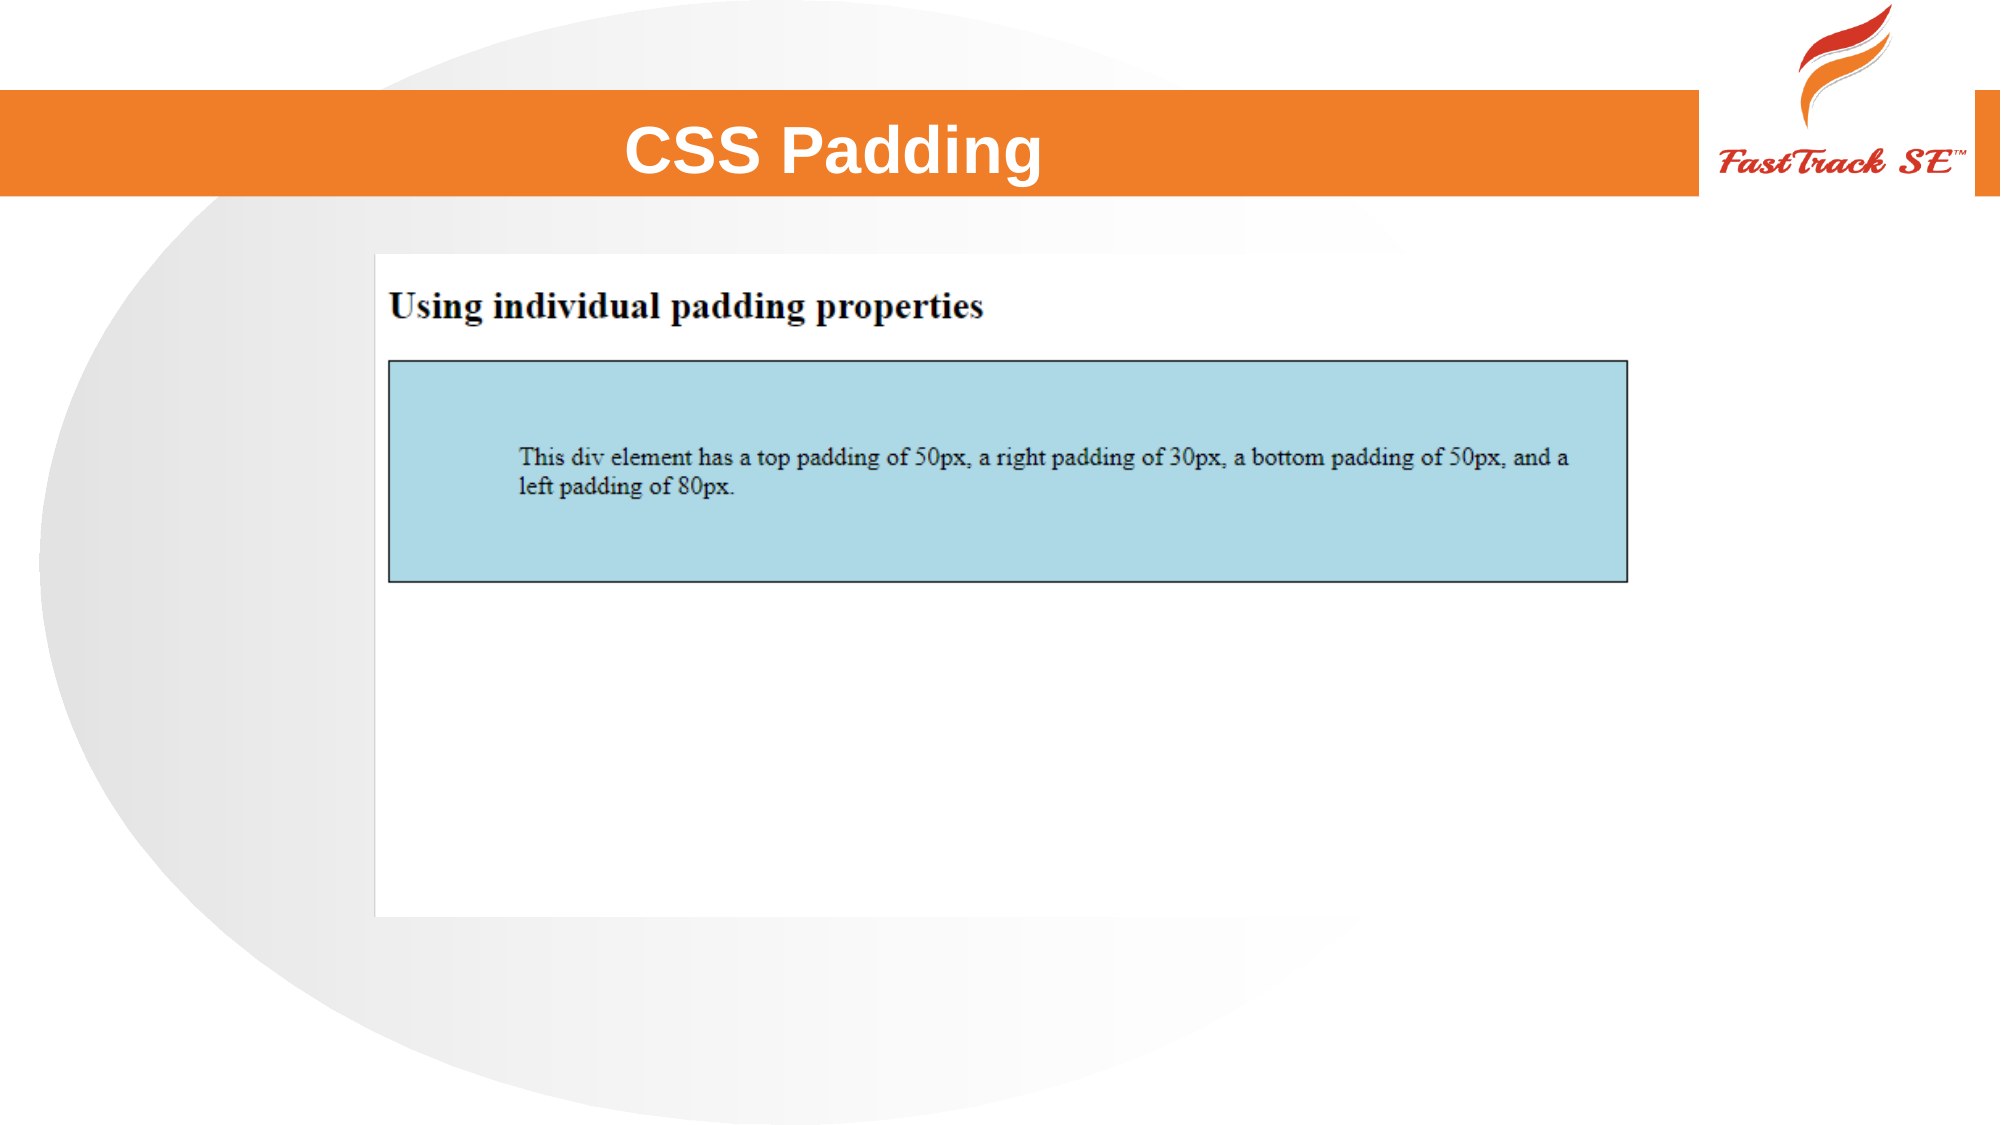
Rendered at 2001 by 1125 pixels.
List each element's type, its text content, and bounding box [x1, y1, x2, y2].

title CSS Padding [102, 99, 1567, 194]
picture [374, 253, 1639, 917]
picture [1700, 0, 1975, 192]
